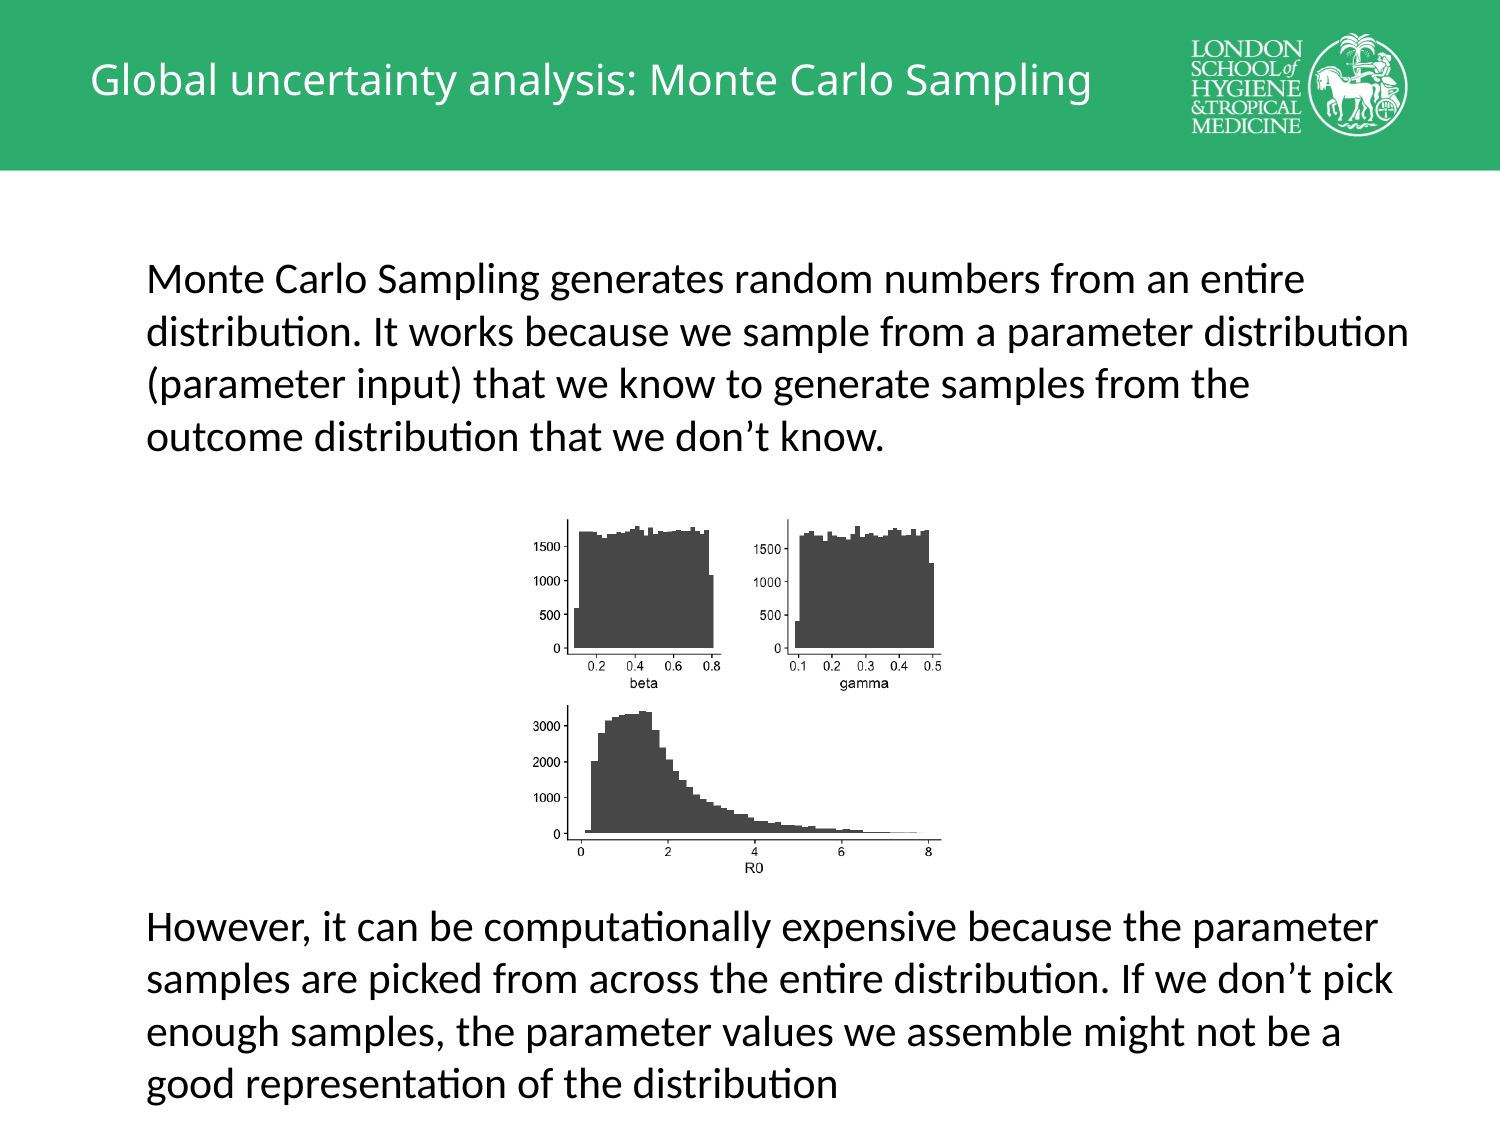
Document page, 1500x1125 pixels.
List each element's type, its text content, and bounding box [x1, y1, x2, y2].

title Global uncertainty analysis: Monte Carlo Sampling [75, 45, 1175, 148]
picture [0, 0, 1500, 1125]
list Monte Carlo Sampling generates random numbers from an entire distribution. It works because we sample from a parameter distribution (parameter input) that we know to generate samples from the outcome distribution that we don’t know. However, it can be computationally expensive because the parameter samples are picked from across the entire distribution. If we don’t pick enough samples, the parameter values we assemble might not be a good representation of the distribution [75, 242, 1425, 1034]
